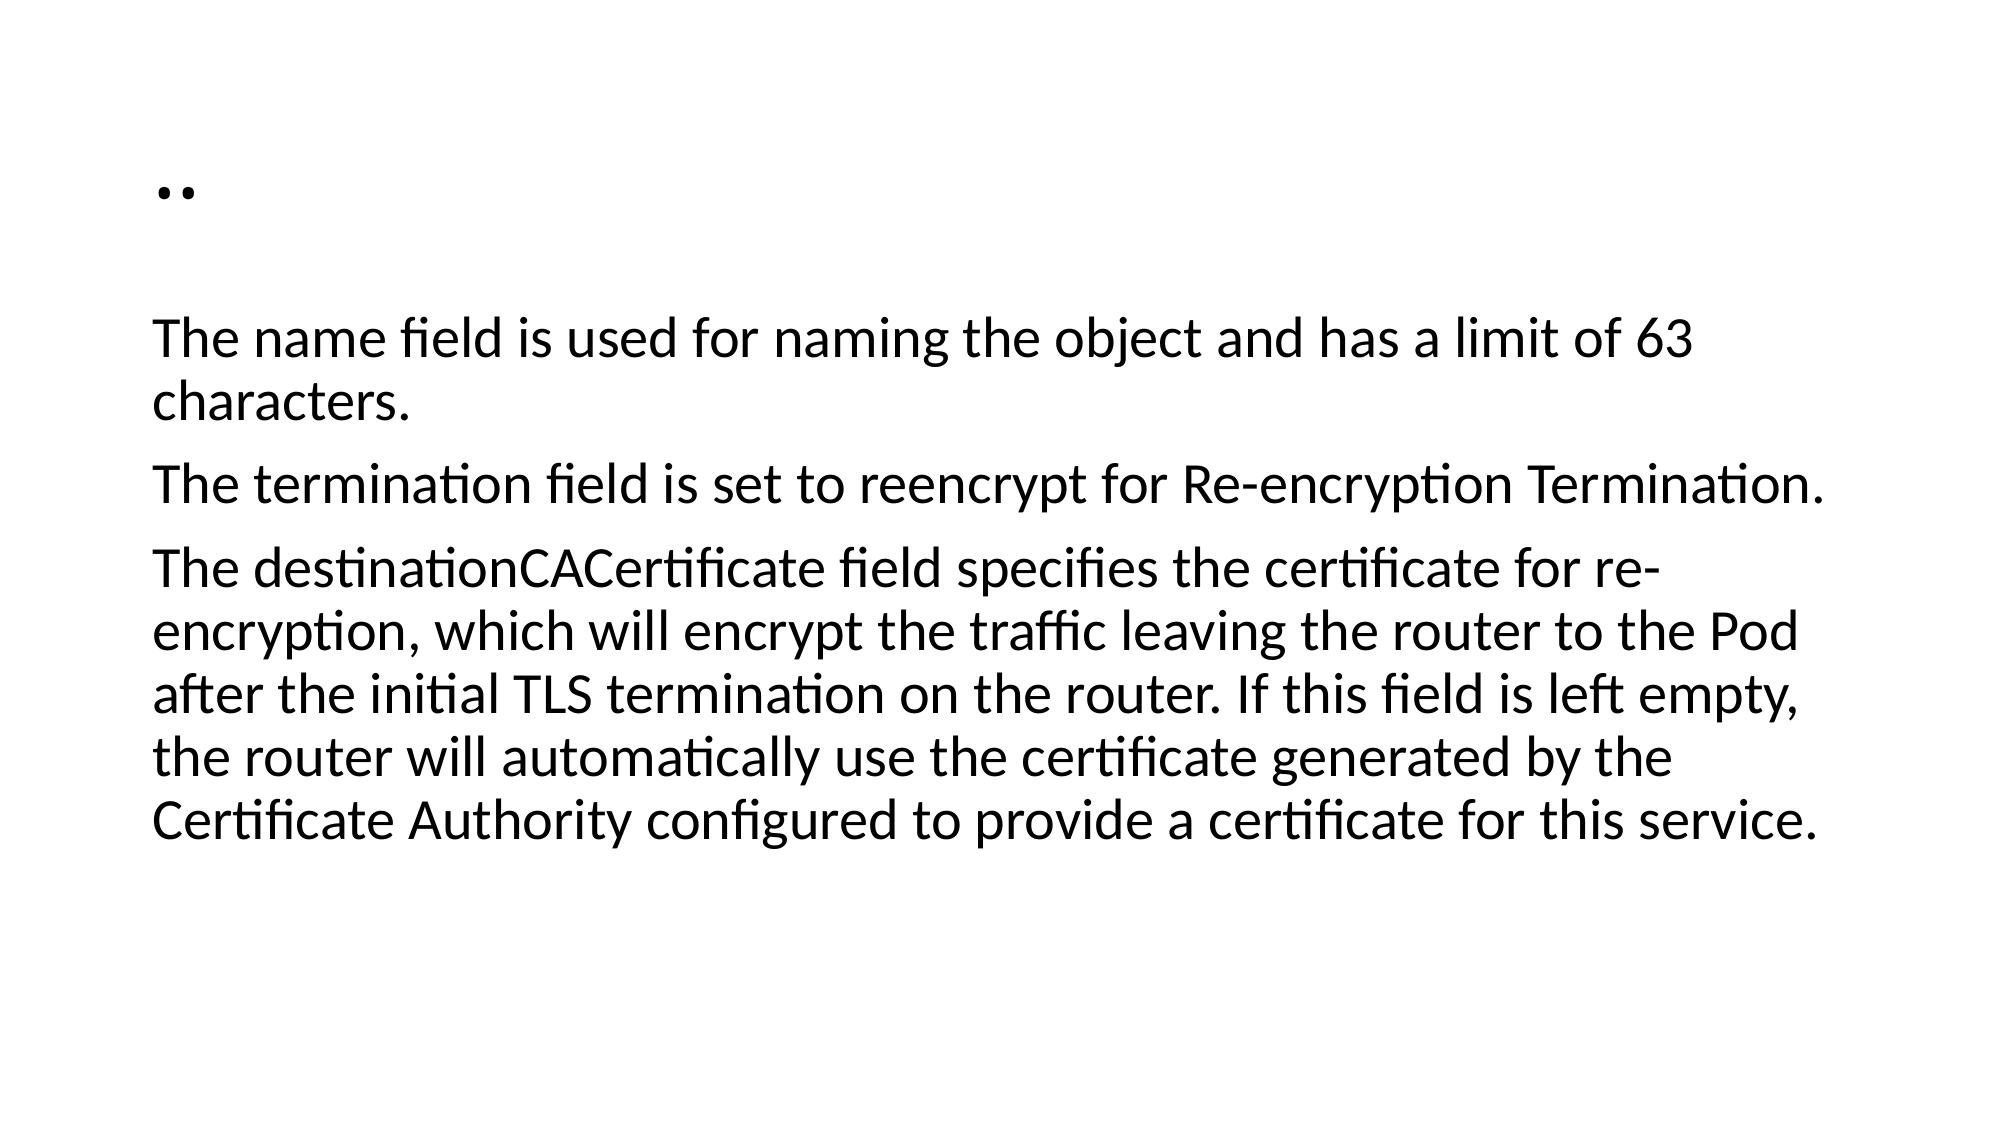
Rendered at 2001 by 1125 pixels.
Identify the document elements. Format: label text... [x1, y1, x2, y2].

title .. [137, 59, 1863, 278]
list The name field is used for naming the object and has a limit of 63 characters. The termination field is set to reencrypt for Re-encryption Termination. The destinationCACertificate field specifies the certificate for re-encryption, which will encrypt the traffic leaving the router to the Pod after the initial TLS termination on the router. If this field is left empty, the router will automatically use the certificate generated by the Certificate Authority configured to provide a certificate for this service. [137, 299, 1863, 1014]
